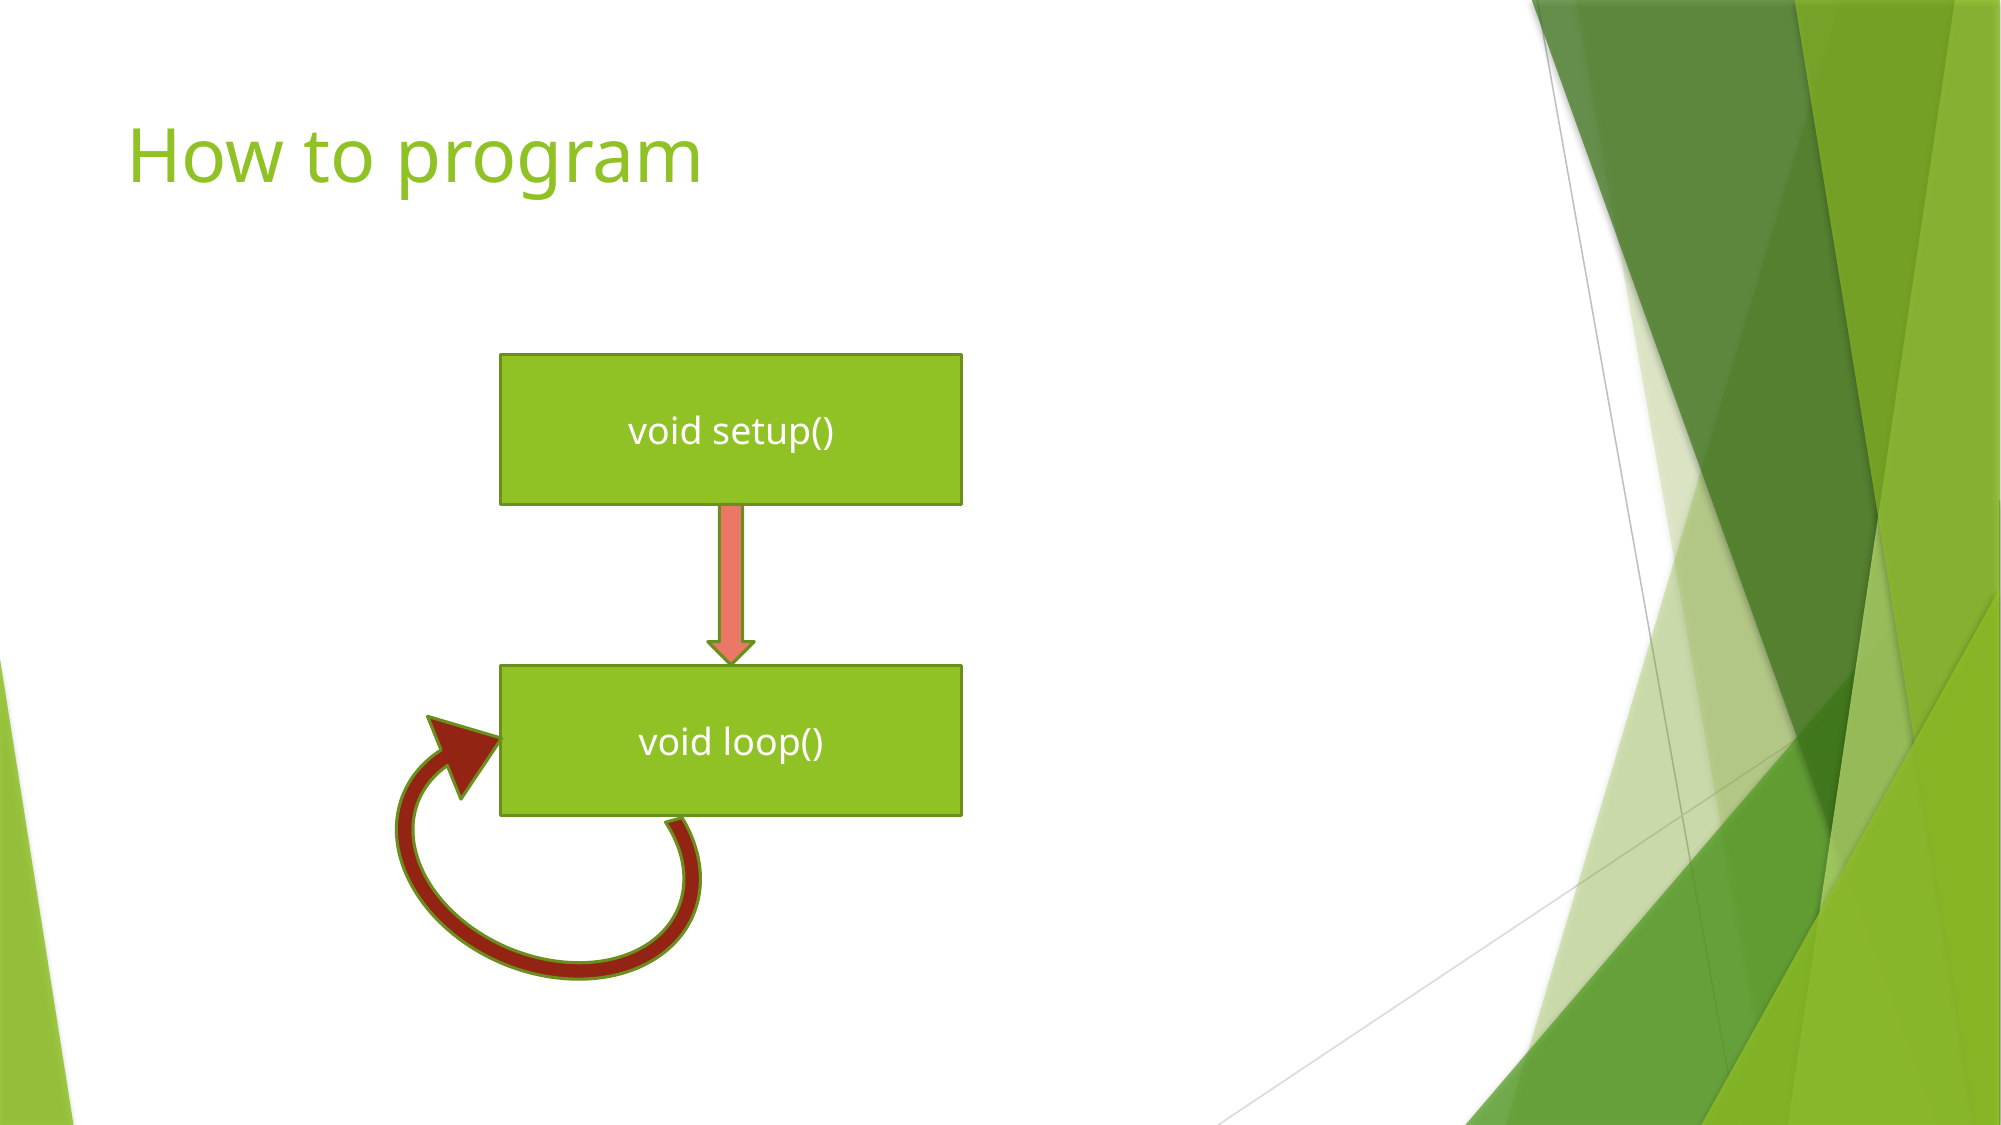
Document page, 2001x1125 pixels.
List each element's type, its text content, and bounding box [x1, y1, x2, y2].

text_box [706, 502, 756, 667]
title How to program [111, 99, 1522, 317]
text_box void loop() [499, 664, 963, 817]
text_box void setup() [499, 353, 963, 506]
text_box [394, 714, 702, 981]
